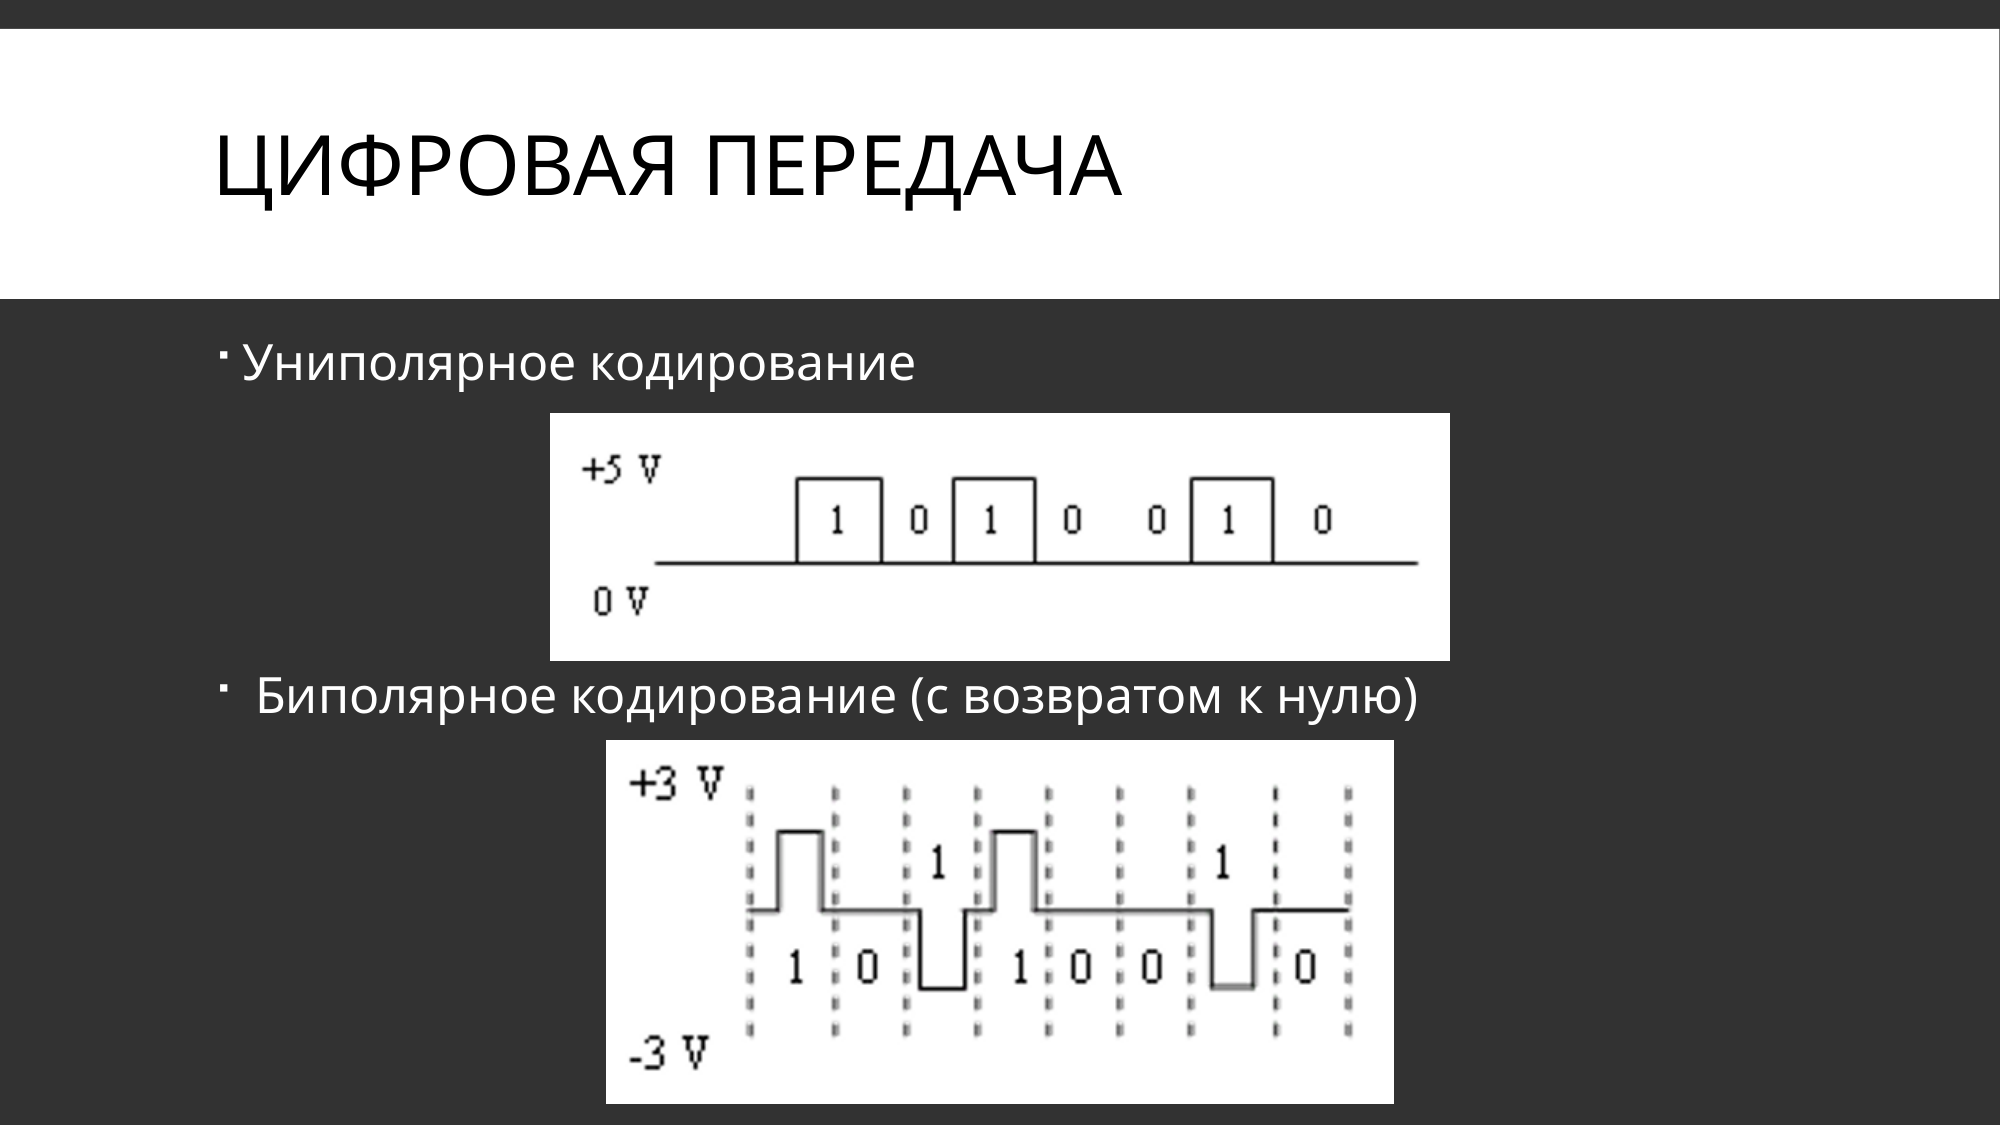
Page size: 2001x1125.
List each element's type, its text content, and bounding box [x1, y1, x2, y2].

picture [550, 413, 1450, 661]
picture [605, 740, 1394, 1104]
list Униполярное кодирование Биполярное кодирование (с возвратом к нулю) [197, 329, 1803, 1020]
title Цифровая передача [197, 46, 1803, 295]
